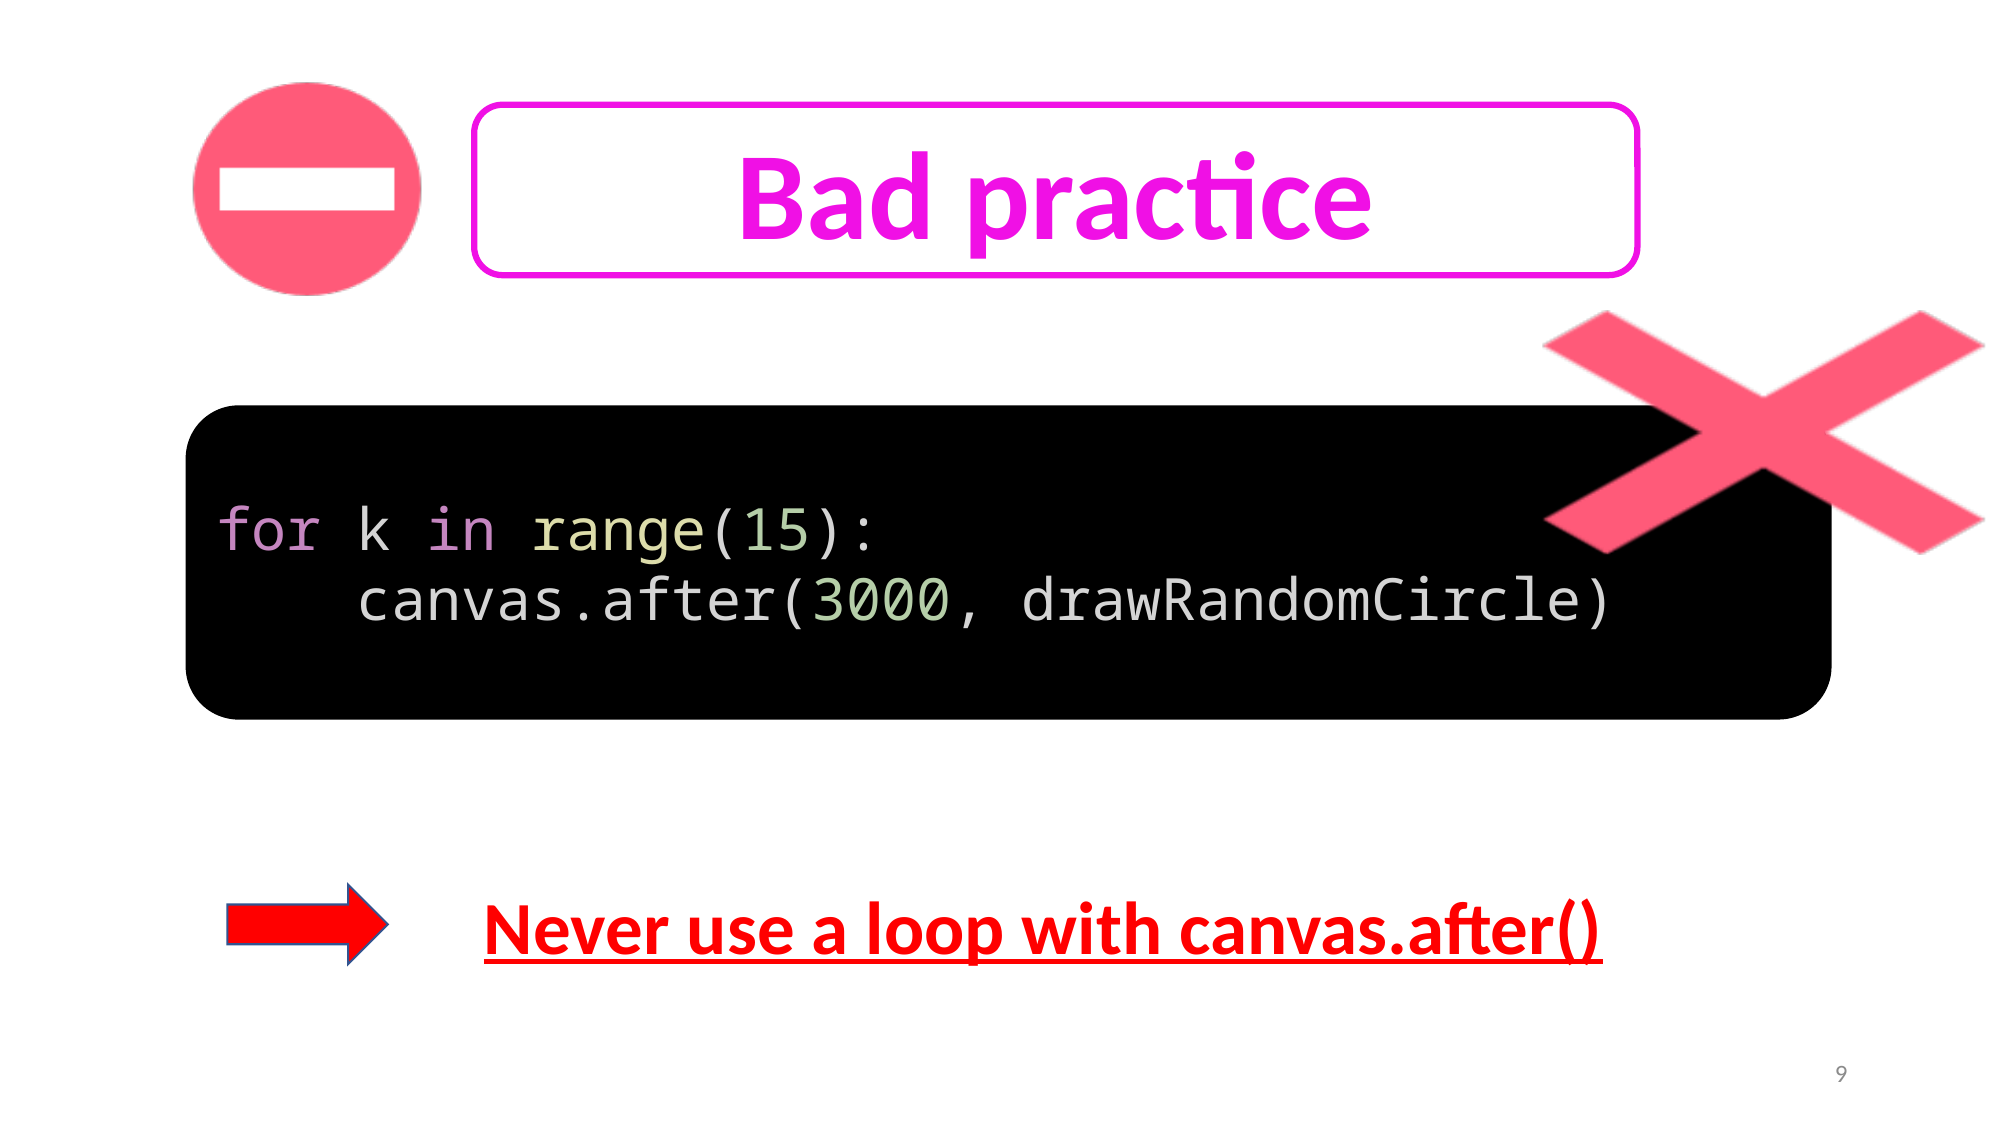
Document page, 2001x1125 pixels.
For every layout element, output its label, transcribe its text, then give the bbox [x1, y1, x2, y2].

picture [1530, 303, 2000, 563]
text_box Never use a loop with canvas.after() [448, 844, 1639, 1005]
text_box [226, 882, 390, 967]
text_box Bad practice [473, 103, 1639, 277]
picture [186, 76, 429, 303]
slide_number 9 [1412, 1042, 1863, 1103]
text_box for k in range(15): canvas.after(3000, drawRandomCircle) [185, 405, 1832, 720]
